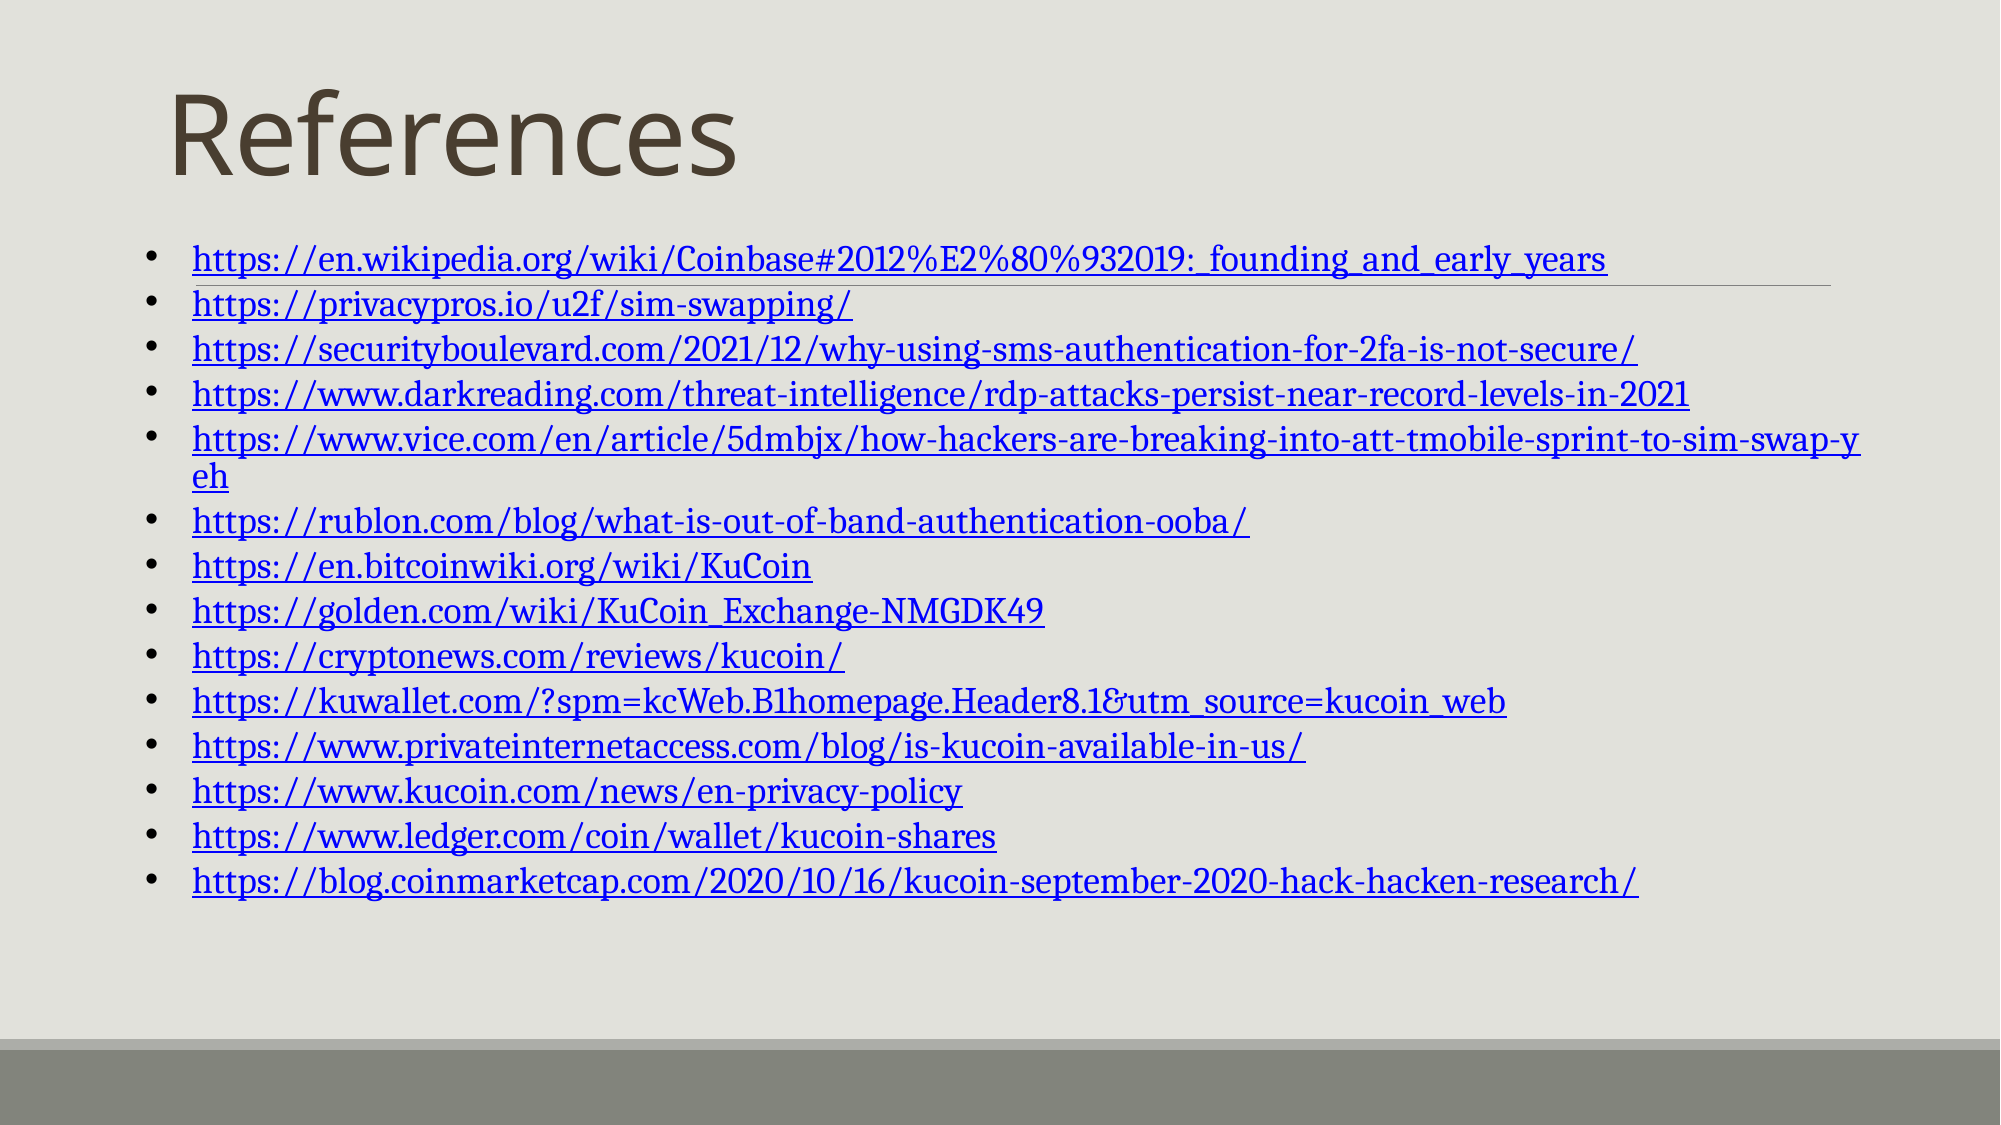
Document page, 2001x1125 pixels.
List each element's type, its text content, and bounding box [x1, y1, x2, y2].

title References [150, 76, 1000, 225]
text_box https://en.wikipedia.org/wiki/Coinbase#2012%E2%80%932019:_founding_and_early_years https://privacypros.io/u2f/sim-swapping/ https://securityboulevard.com/2021/12/why-using-sms-authentication-for-2fa-is-not-secure/ https://www.darkreading.com/threat-intelligence/rdp-attacks-persist-near-record-levels-in-2021 https://www.vice.com/en/article/5dmbjx/how-hackers-are-breaking-into-att-tmobile-sprint-to-sim-swap-yeh https://rublon.com/blog/what-is-out-of-band-authentication-ooba/ https://en.bitcoinwiki.org/wiki/KuCoin https://golden.com/wiki/KuCoin_Exchange-NMGDK49 https://cryptonews.com/reviews/kucoin/ https://kuwallet.com/?spm=kcWeb.B1homepage.Header8.1&utm_source=kucoin_web https://www.privateinternetaccess.com/blog/is-kucoin-available-in-us/ https://www.kucoin.com/news/en-privacy-policy https://www.ledger.com/coin/wallet/kucoin-shares https://blog.coinmarketcap.com/2020/10/16/kucoin-september-2020-hack-hacken-research/ [130, 225, 1880, 1096]
